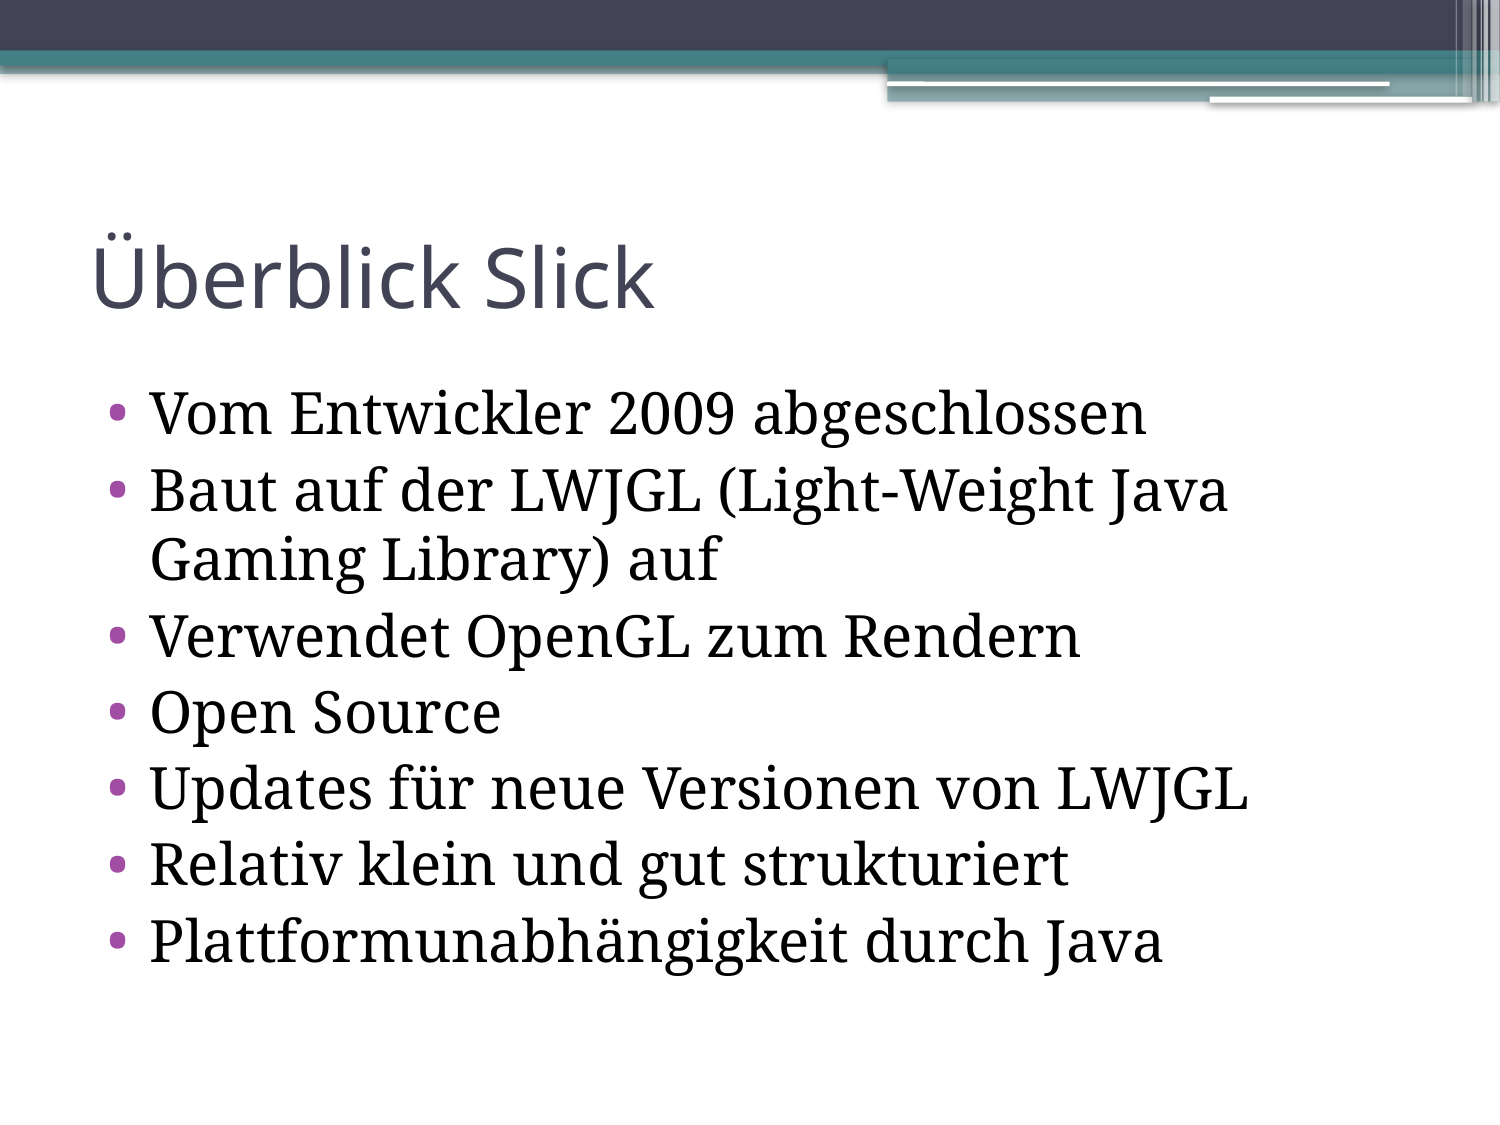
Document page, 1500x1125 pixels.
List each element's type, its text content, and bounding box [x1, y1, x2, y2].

title Überblick Slick [75, 187, 1425, 363]
list Vom Entwickler 2009 abgeschlossen Baut auf der LWJGL (Light-Weight Java Gaming Library) auf Verwendet OpenGL zum Rendern Open Source Updates für neue Versionen von LWJGL Relativ klein und gut strukturiert Plattformunabhängigkeit durch Java [75, 368, 1425, 1079]
